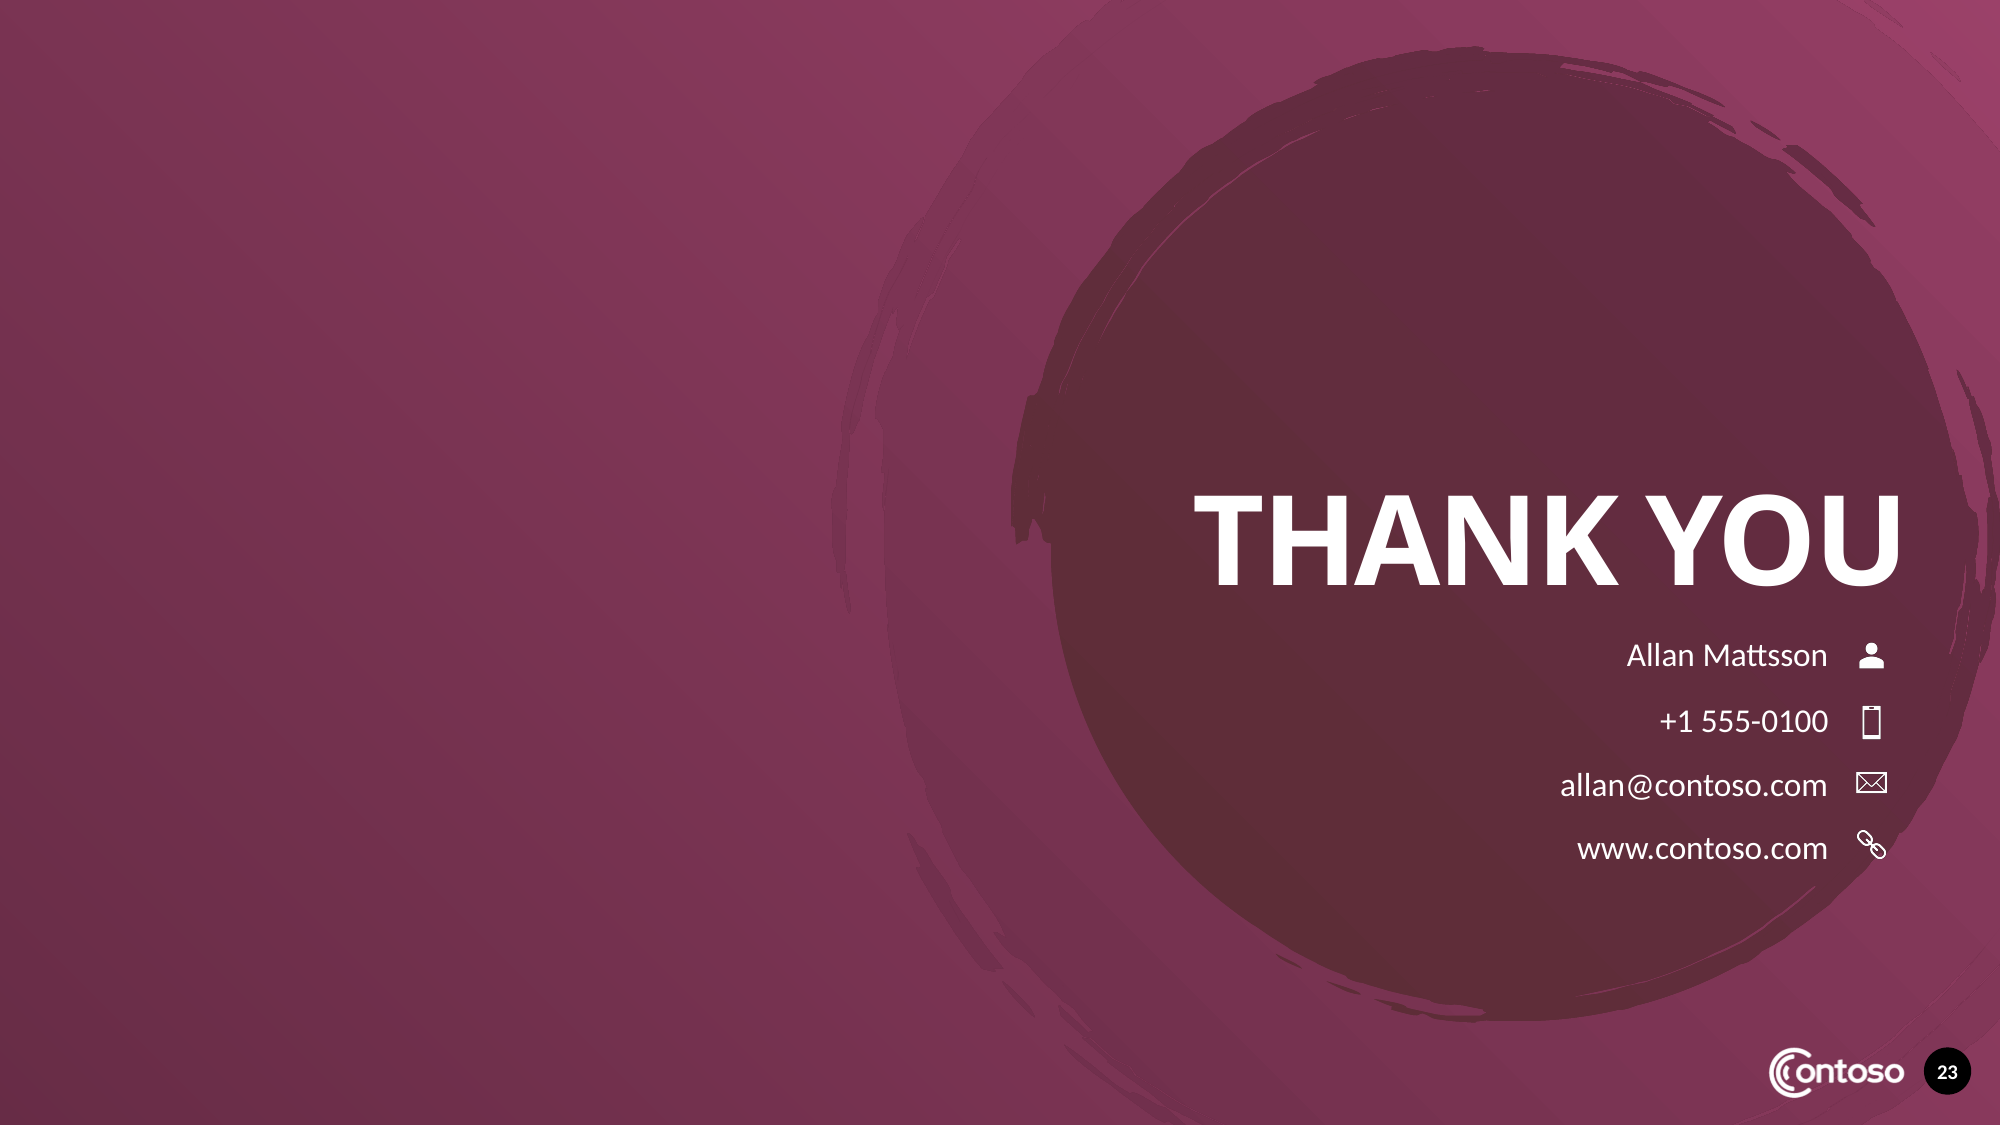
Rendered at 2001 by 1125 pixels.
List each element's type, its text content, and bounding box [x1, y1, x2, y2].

picture [1851, 824, 1892, 866]
subtitle Allan Mattsson [1122, 637, 1829, 682]
list +1 555-0100 [1122, 703, 1829, 746]
picture [1853, 764, 1890, 801]
slide_number 23 [1923, 1047, 1972, 1095]
picture [1853, 704, 1890, 741]
list www.contoso.com [1122, 830, 1829, 873]
list allan@contoso.com [1122, 767, 1829, 809]
picture [1764, 1043, 1909, 1099]
title Thank You [1122, 269, 1909, 611]
picture [1853, 637, 1890, 674]
